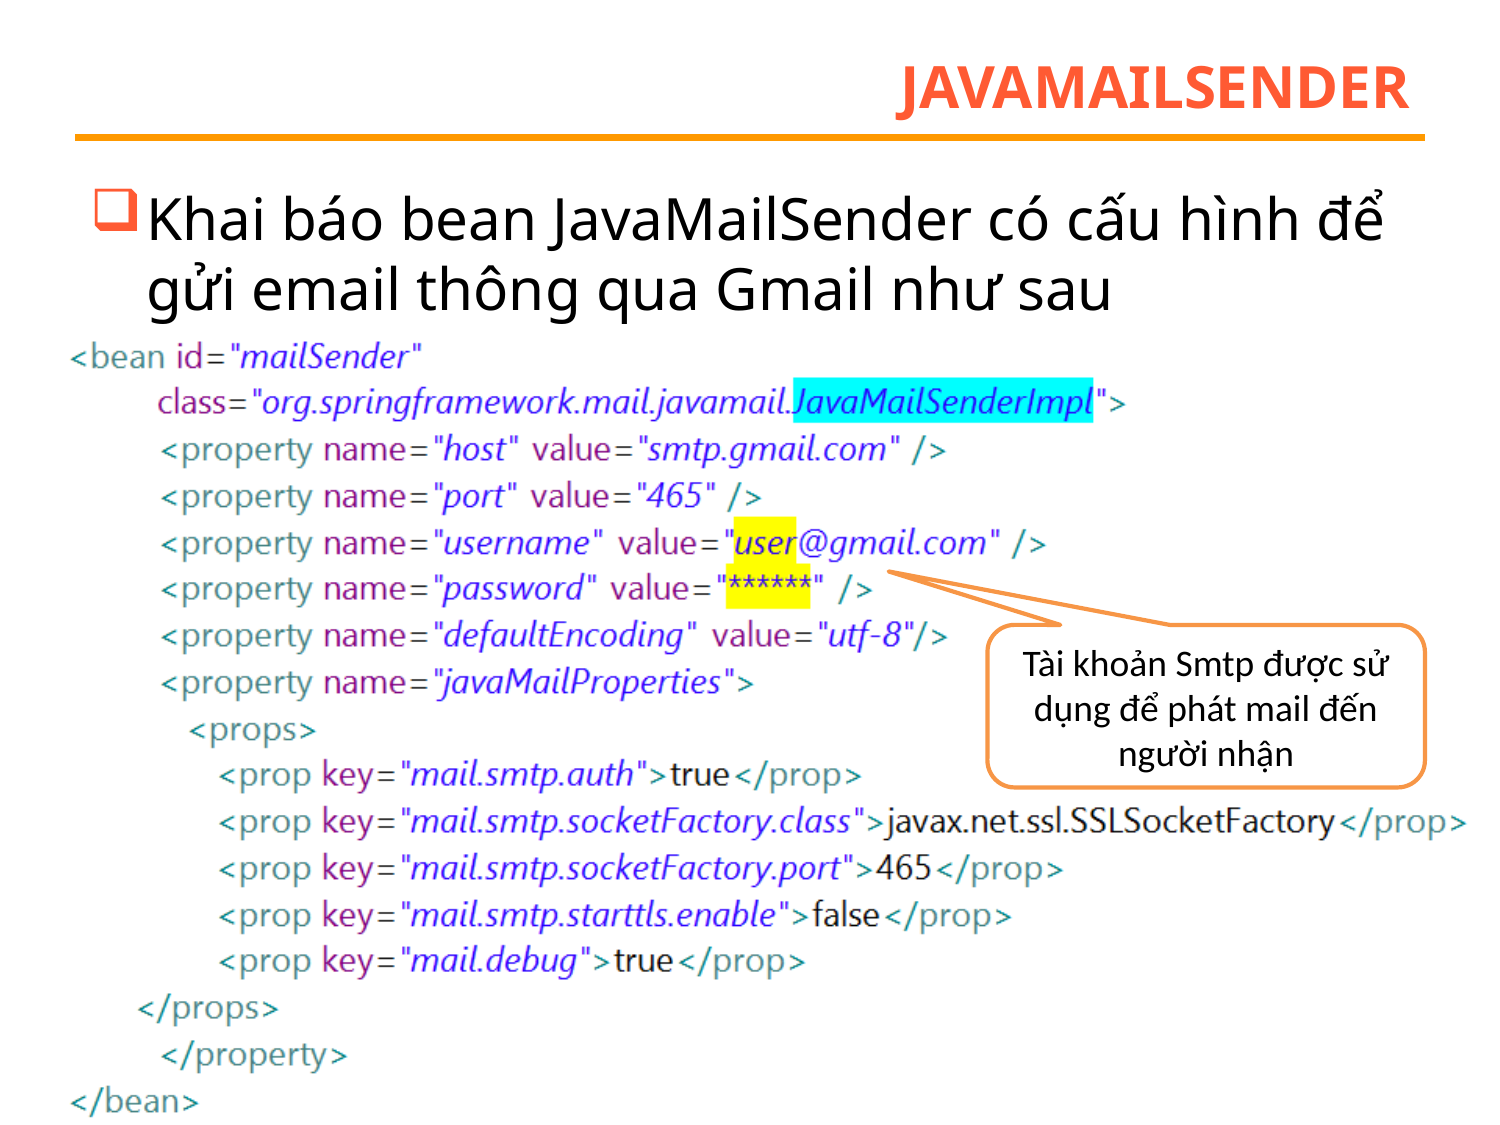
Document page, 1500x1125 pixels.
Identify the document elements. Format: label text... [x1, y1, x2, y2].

picture [65, 334, 1476, 1123]
title JavaMailSender [337, 45, 1425, 125]
list Khai báo bean JavaMailSender có cấu hình để gửi email thông qua Gmail như sau [75, 174, 1425, 332]
